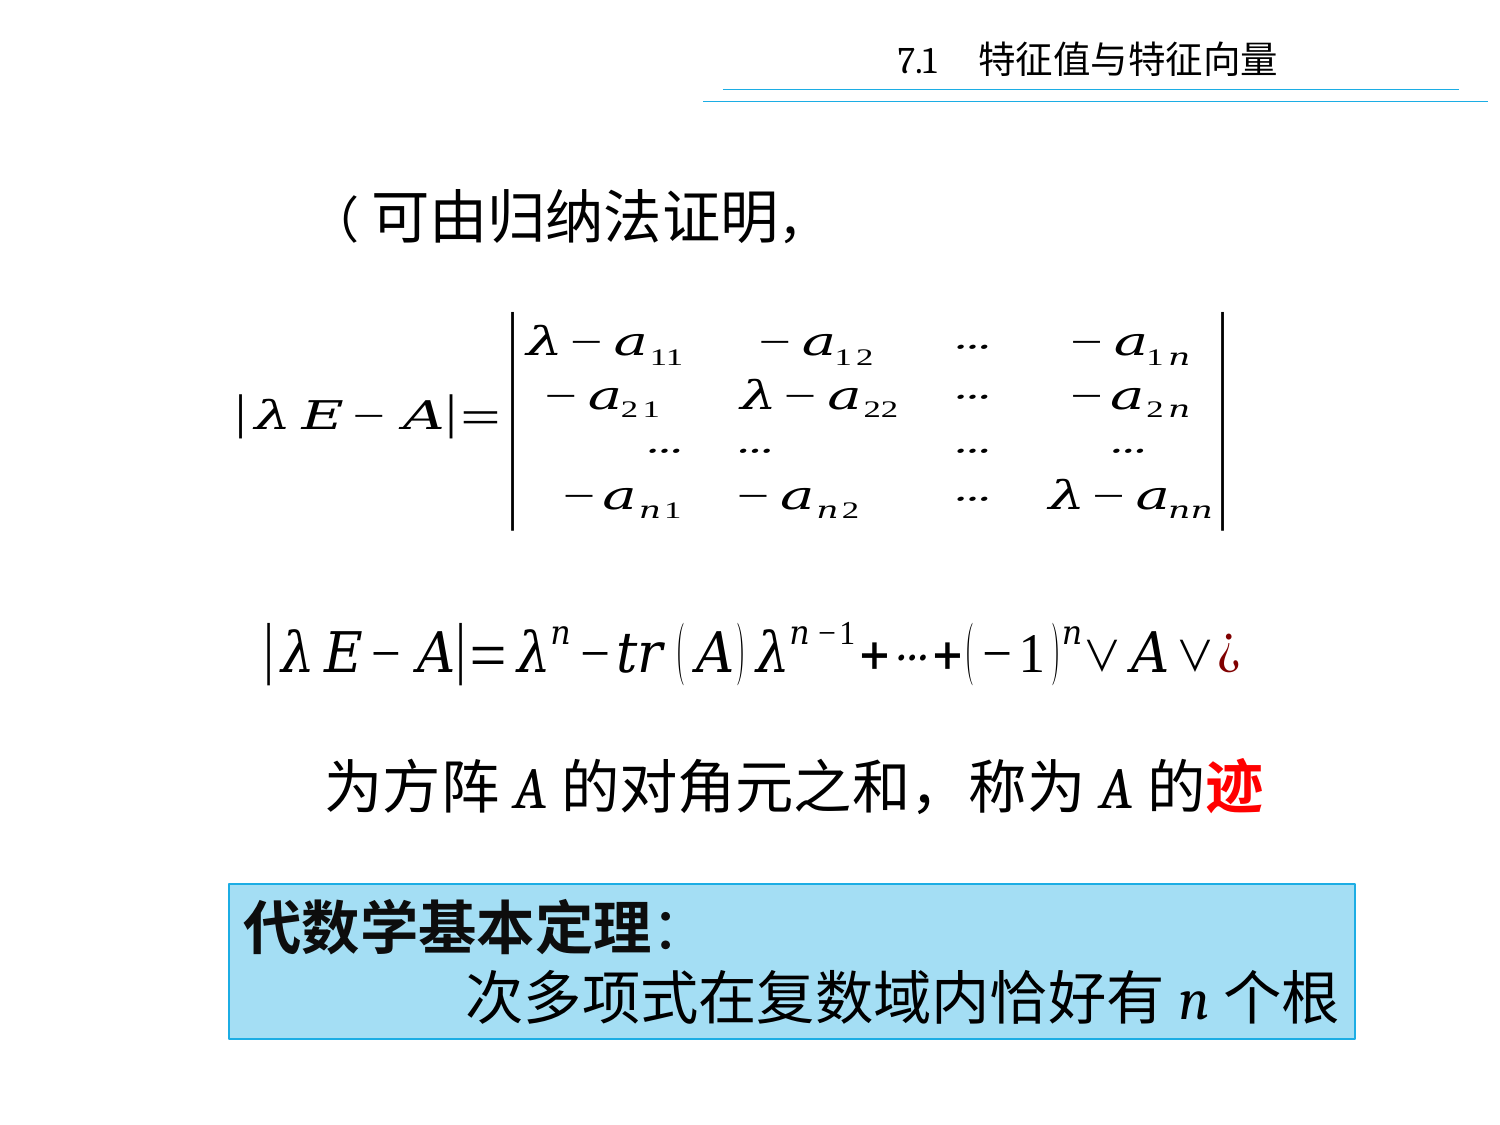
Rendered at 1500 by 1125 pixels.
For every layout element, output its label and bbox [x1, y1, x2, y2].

text_box [702, 28, 1489, 102]
